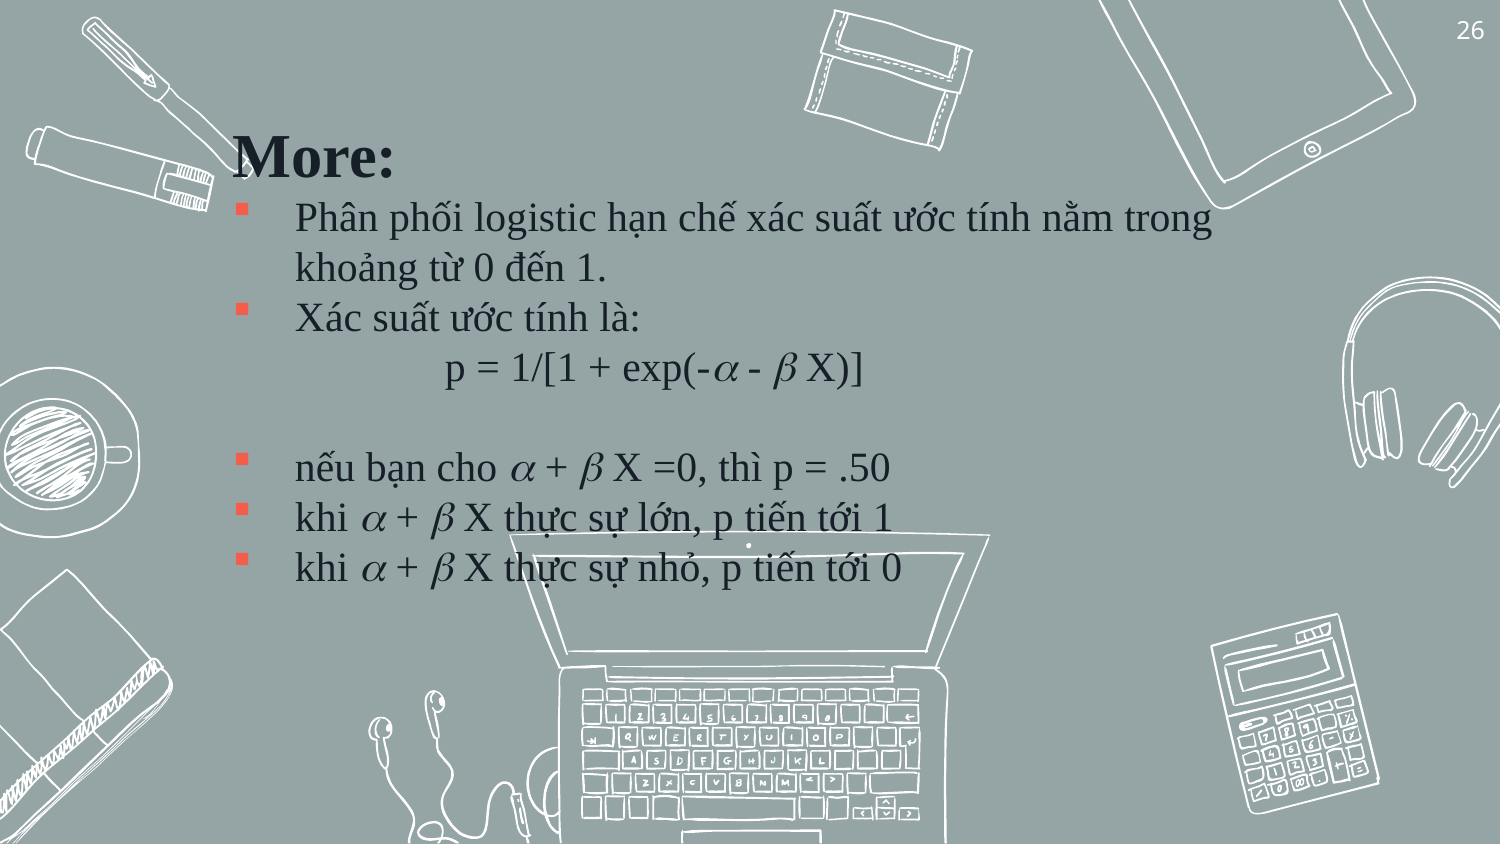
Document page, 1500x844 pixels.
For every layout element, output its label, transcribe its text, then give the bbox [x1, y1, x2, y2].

subtitle More: Phân phối logistic hạn chế xác suất ước tính nằm trong khoảng từ 0 đến 1. Xác suất ước tính là: p = 1/[1 + exp(- -  X)] nếu bạn cho  +  X =0, thì p = .50 khi  +  X thực sự lớn, p tiến tới 1 khi  +  X thực sự nhỏ, p tiến tới 0 [204, 99, 1238, 638]
slide_number 26 [1435, 0, 1500, 53]
